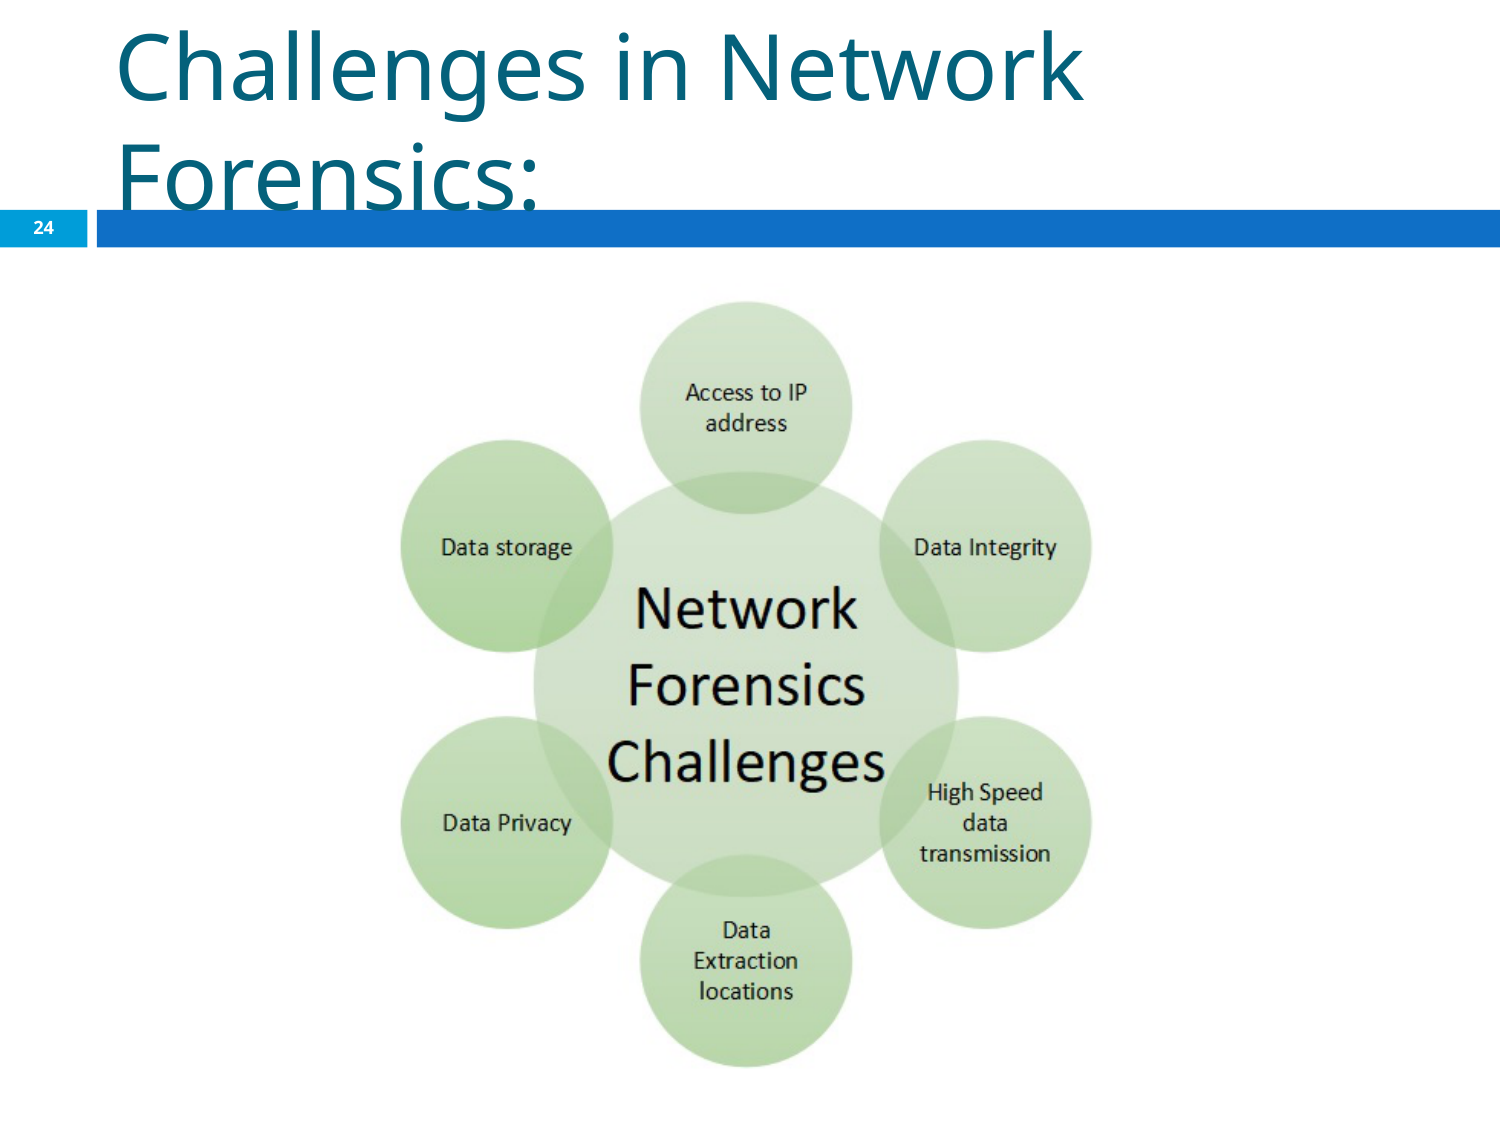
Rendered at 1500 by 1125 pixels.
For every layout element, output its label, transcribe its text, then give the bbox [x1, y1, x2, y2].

slide_number ‹#› [0, 208, 88, 249]
title Challenges in Network Forensics: [99, 37, 1438, 200]
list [251, 260, 1262, 1113]
